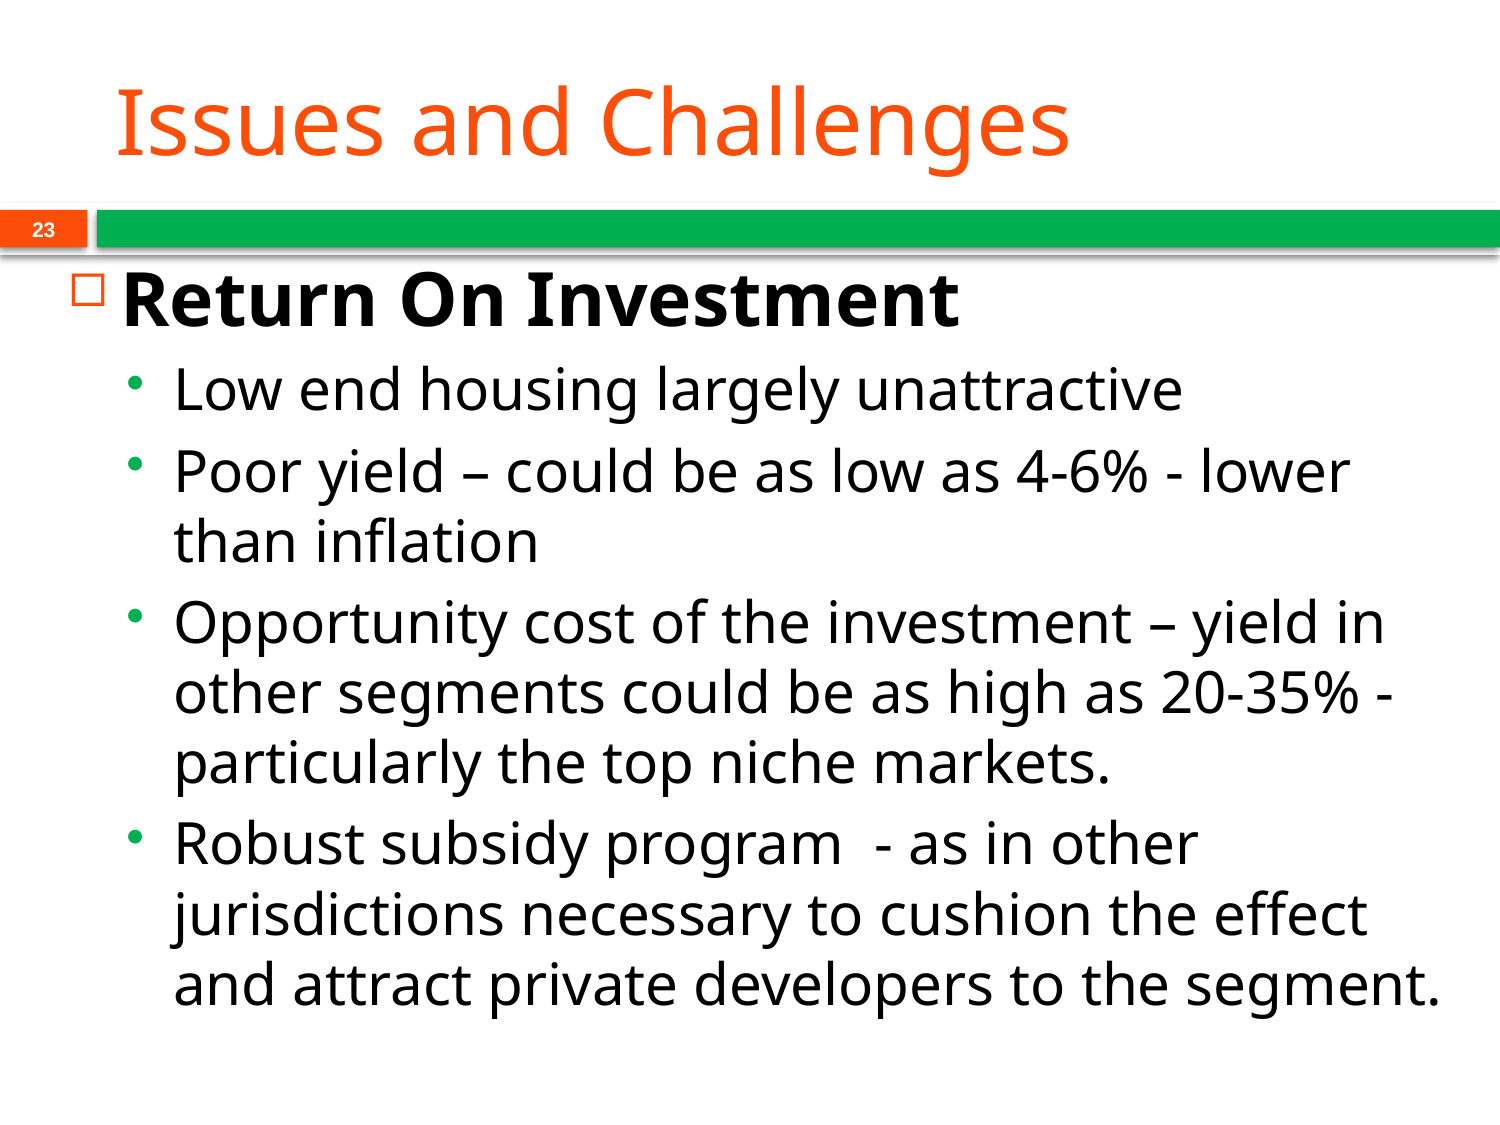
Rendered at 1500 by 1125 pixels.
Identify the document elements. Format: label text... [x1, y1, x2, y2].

slide_number 23 [0, 208, 88, 249]
list Return On Investment Low end housing largely unattractive Poor yield – could be as low as 4-6% - lower than inflation Opportunity cost of the investment – yield in other segments could be as high as 20-35% - particularly the top niche markets. Robust subsidy program - as in other jurisdictions necessary to cushion the effect and attract private developers to the segment. [52, 243, 1495, 1107]
title Issues and Challenges [100, 37, 1439, 201]
